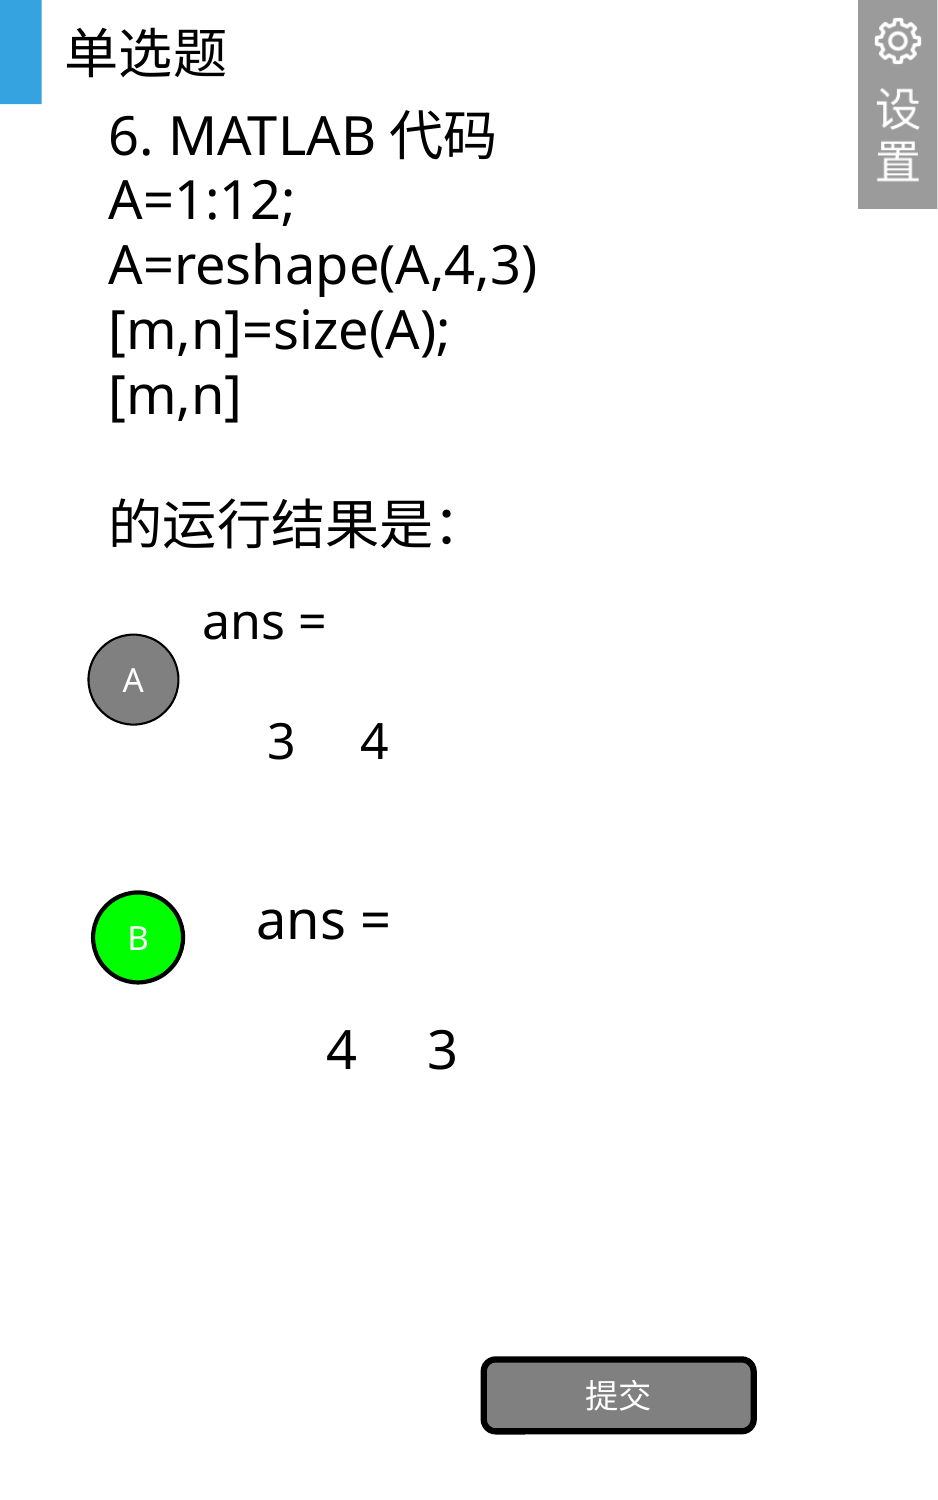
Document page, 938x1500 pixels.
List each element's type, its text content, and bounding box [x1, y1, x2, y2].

text_box ans = 3 4 [186, 608, 845, 751]
text_box B [92, 891, 185, 984]
picture [858, 0, 938, 209]
text_box 6. MATLAB代码 A=1:12; A=reshape(A,4,3) [m,n]=size(A); [m,n] 的运行结果是： [93, 93, 845, 563]
text_box 提交 [482, 1358, 755, 1433]
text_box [0, 0, 259, 105]
text_box ans = 4 3 [241, 911, 899, 1054]
text_box A [87, 633, 180, 726]
